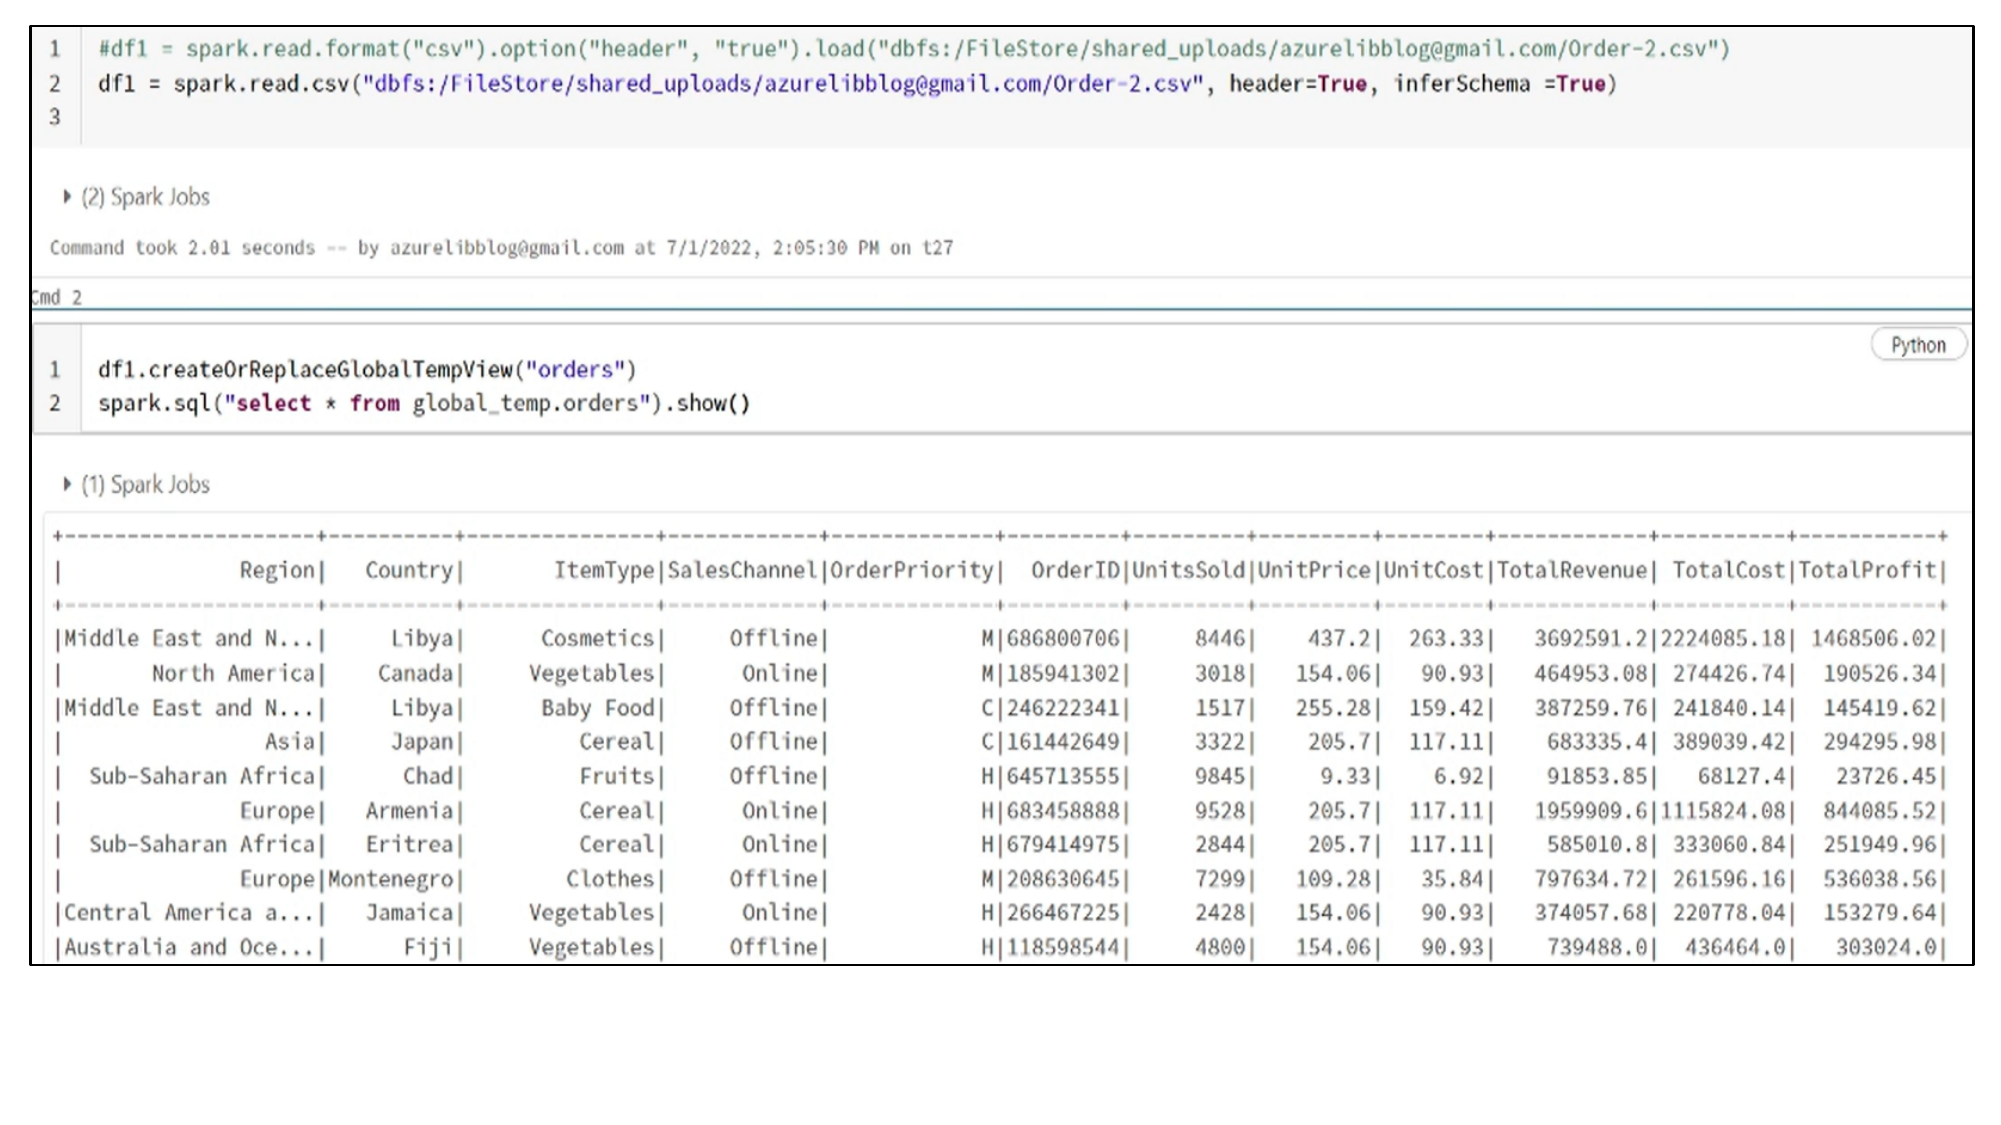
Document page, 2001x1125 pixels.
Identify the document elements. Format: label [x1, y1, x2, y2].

picture [31, 27, 1973, 964]
